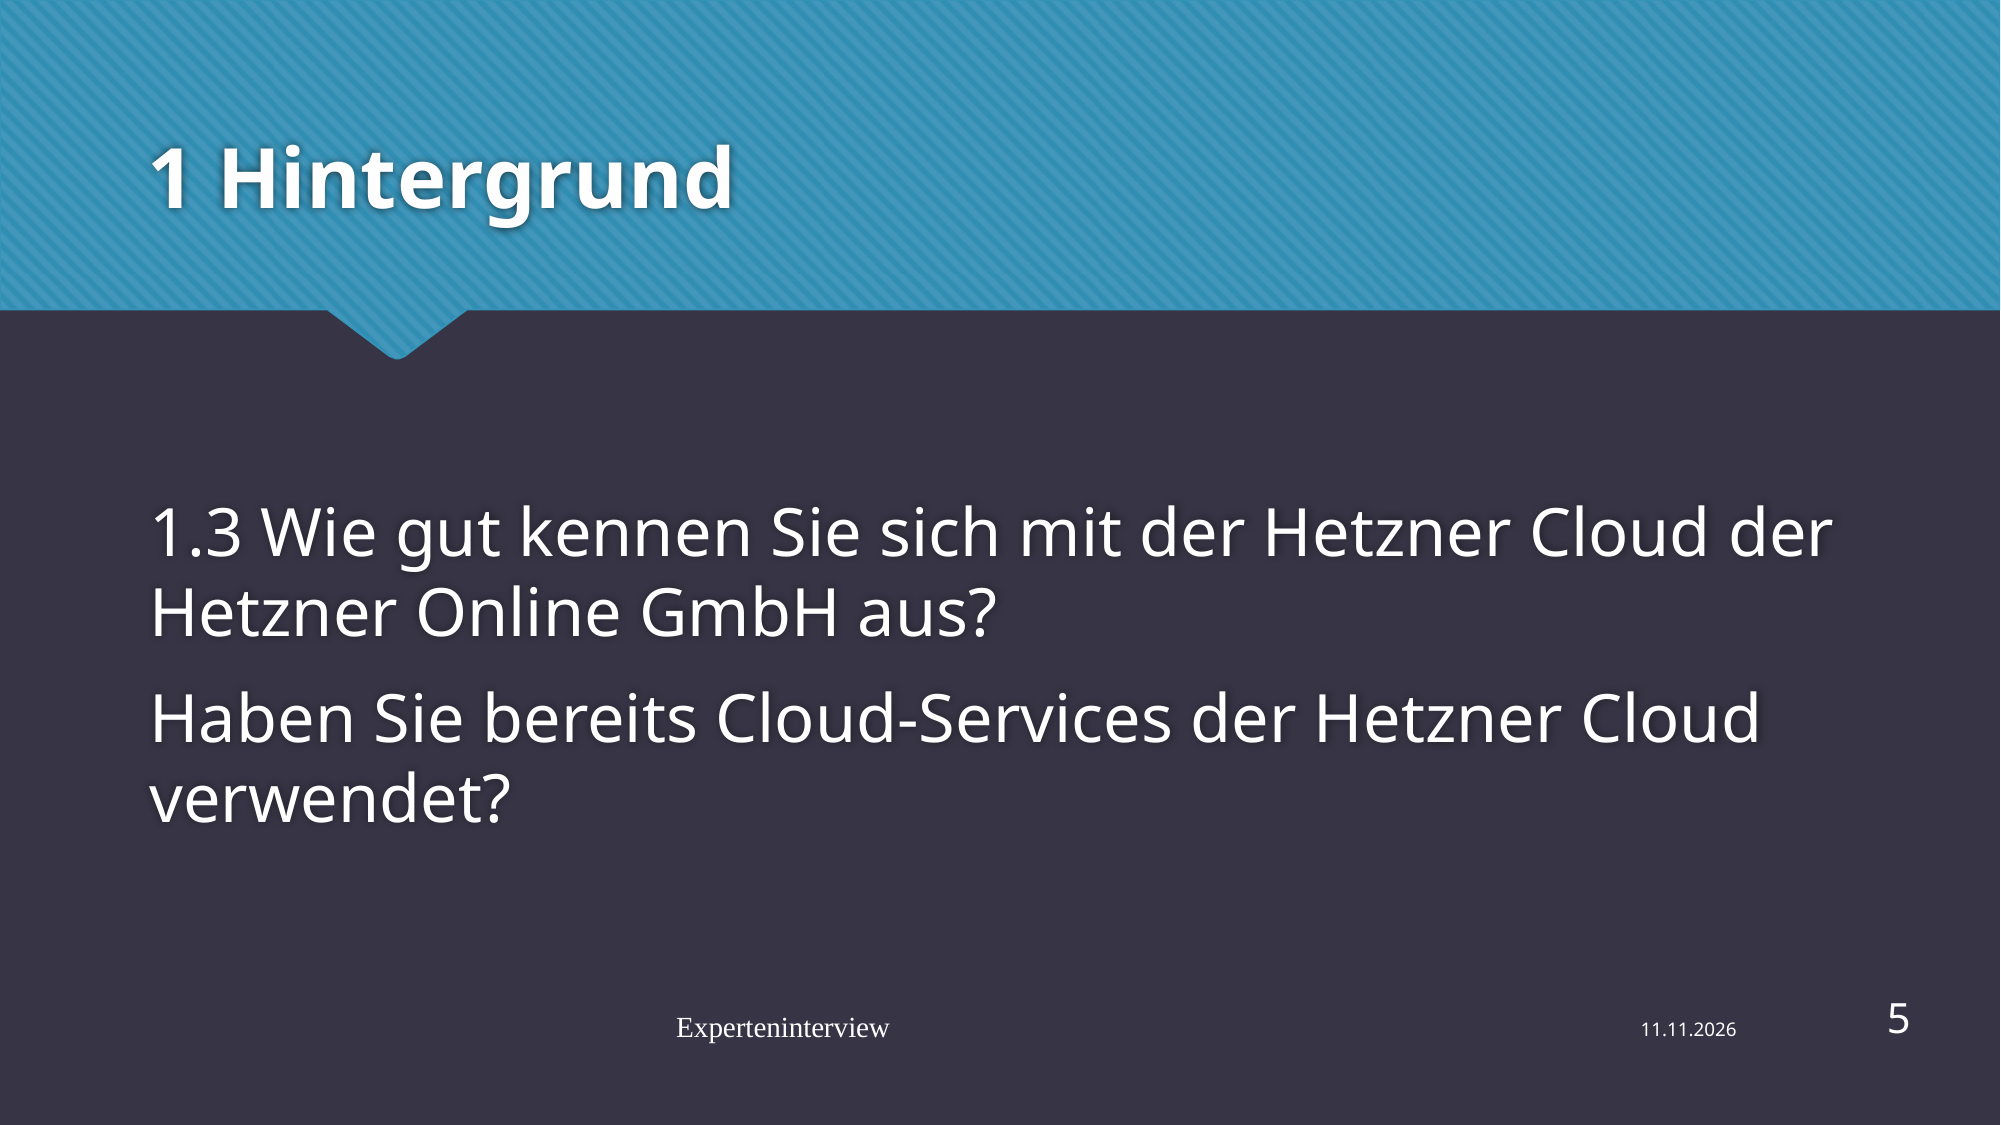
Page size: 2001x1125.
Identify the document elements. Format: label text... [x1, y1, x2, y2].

slide_number 5 [1751, 970, 1926, 1051]
title 1 Hintergrund [132, 73, 1868, 233]
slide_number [1531, 991, 1751, 1051]
footer Experteninterview [74, 991, 1493, 1051]
list 1.3 Wie gut kennen Sie sich mit der Hetzner Cloud der Hetzner Online GmbH aus? Haben Sie bereits Cloud-Services der Hetzner Cloud verwendet? [134, 364, 1866, 962]
